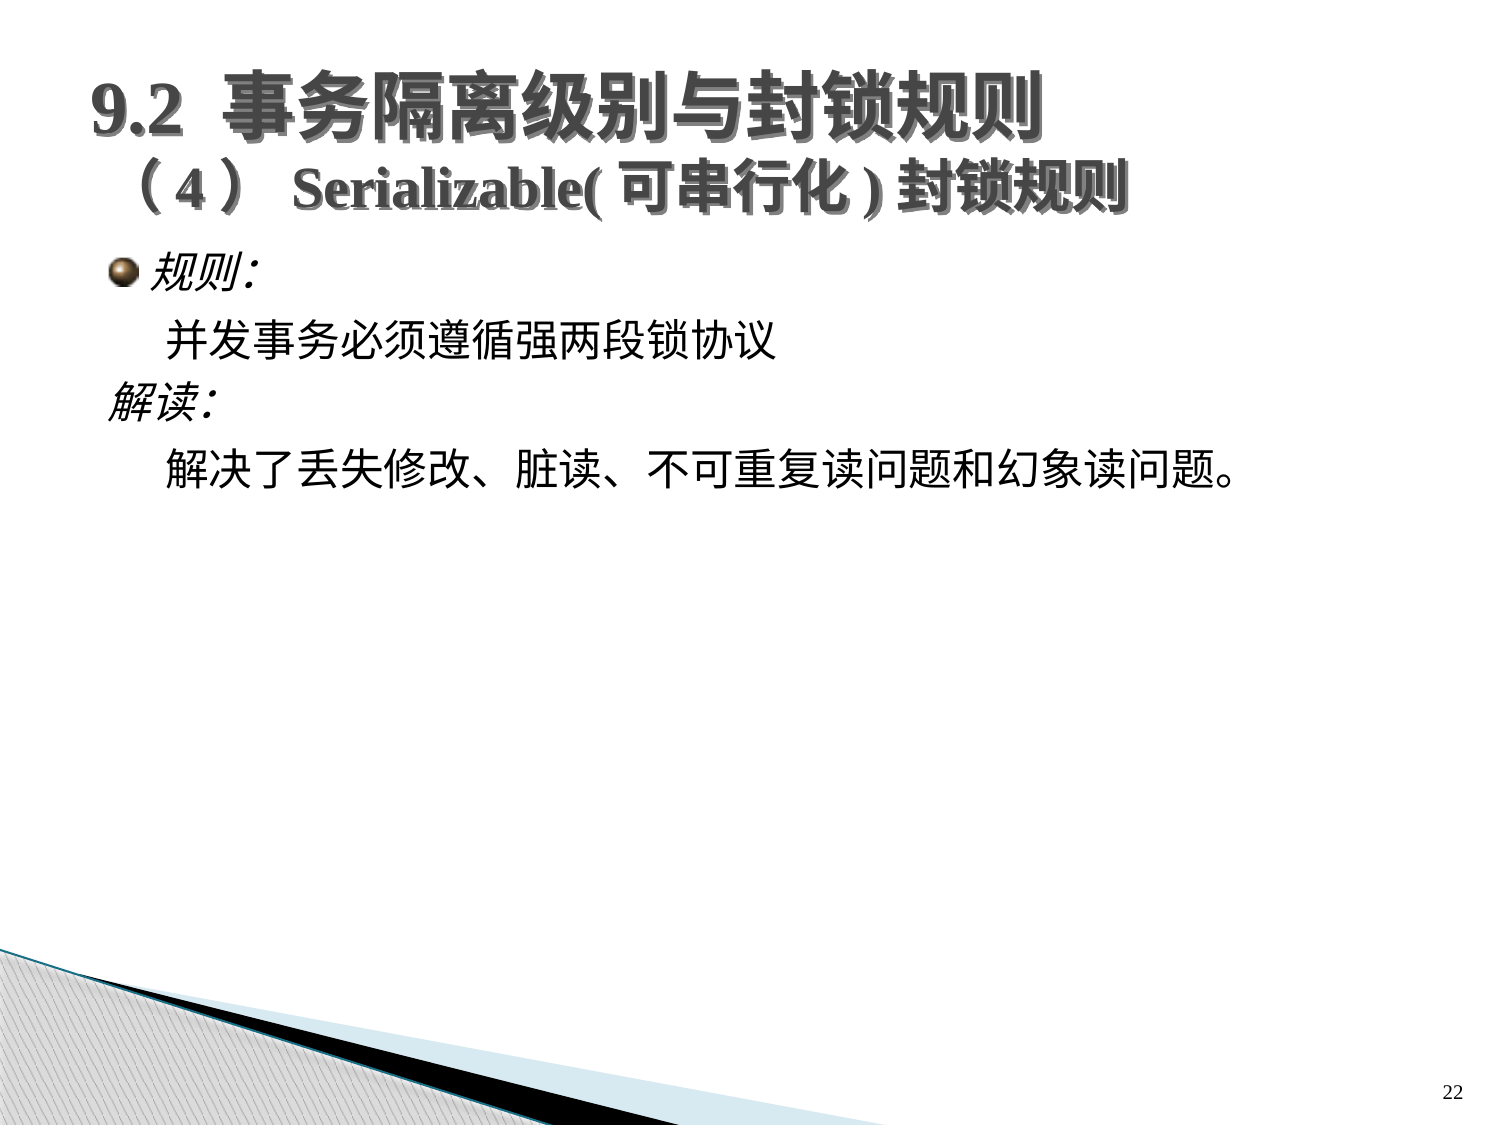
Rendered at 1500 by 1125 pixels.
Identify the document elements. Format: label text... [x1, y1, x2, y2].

title 9.2 事务隔离级别与封锁规则 （4）Serializable(可串行化)封锁规则 [75, 45, 1425, 233]
slide_number 22 [1418, 1051, 1479, 1112]
list 规则： 并发事务必须遵循强两段锁协议 解读： 解决了丢失修改、脏读、不可重复读问题和幻象读问题。 [75, 242, 1425, 986]
picture [107, 256, 139, 287]
